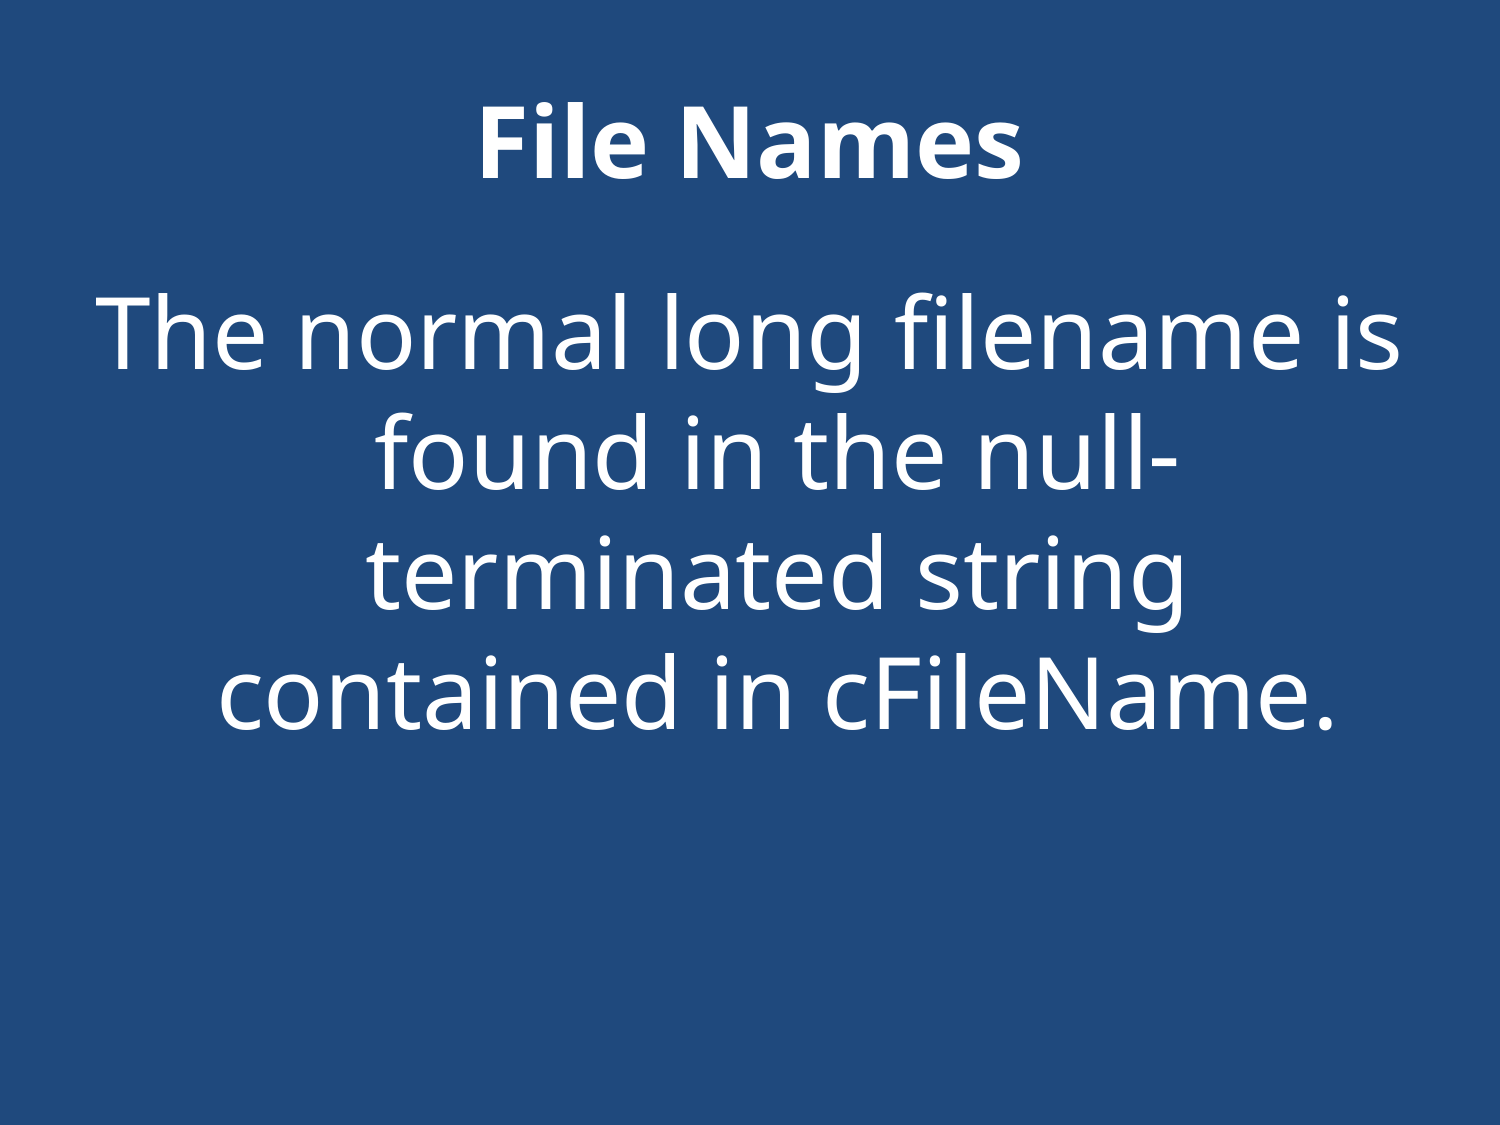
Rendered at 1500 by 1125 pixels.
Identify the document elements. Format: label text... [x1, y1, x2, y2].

list The normal long filename is found in the null-terminated string contained in cFileName. [75, 262, 1425, 1005]
title File Names [75, 45, 1425, 233]
